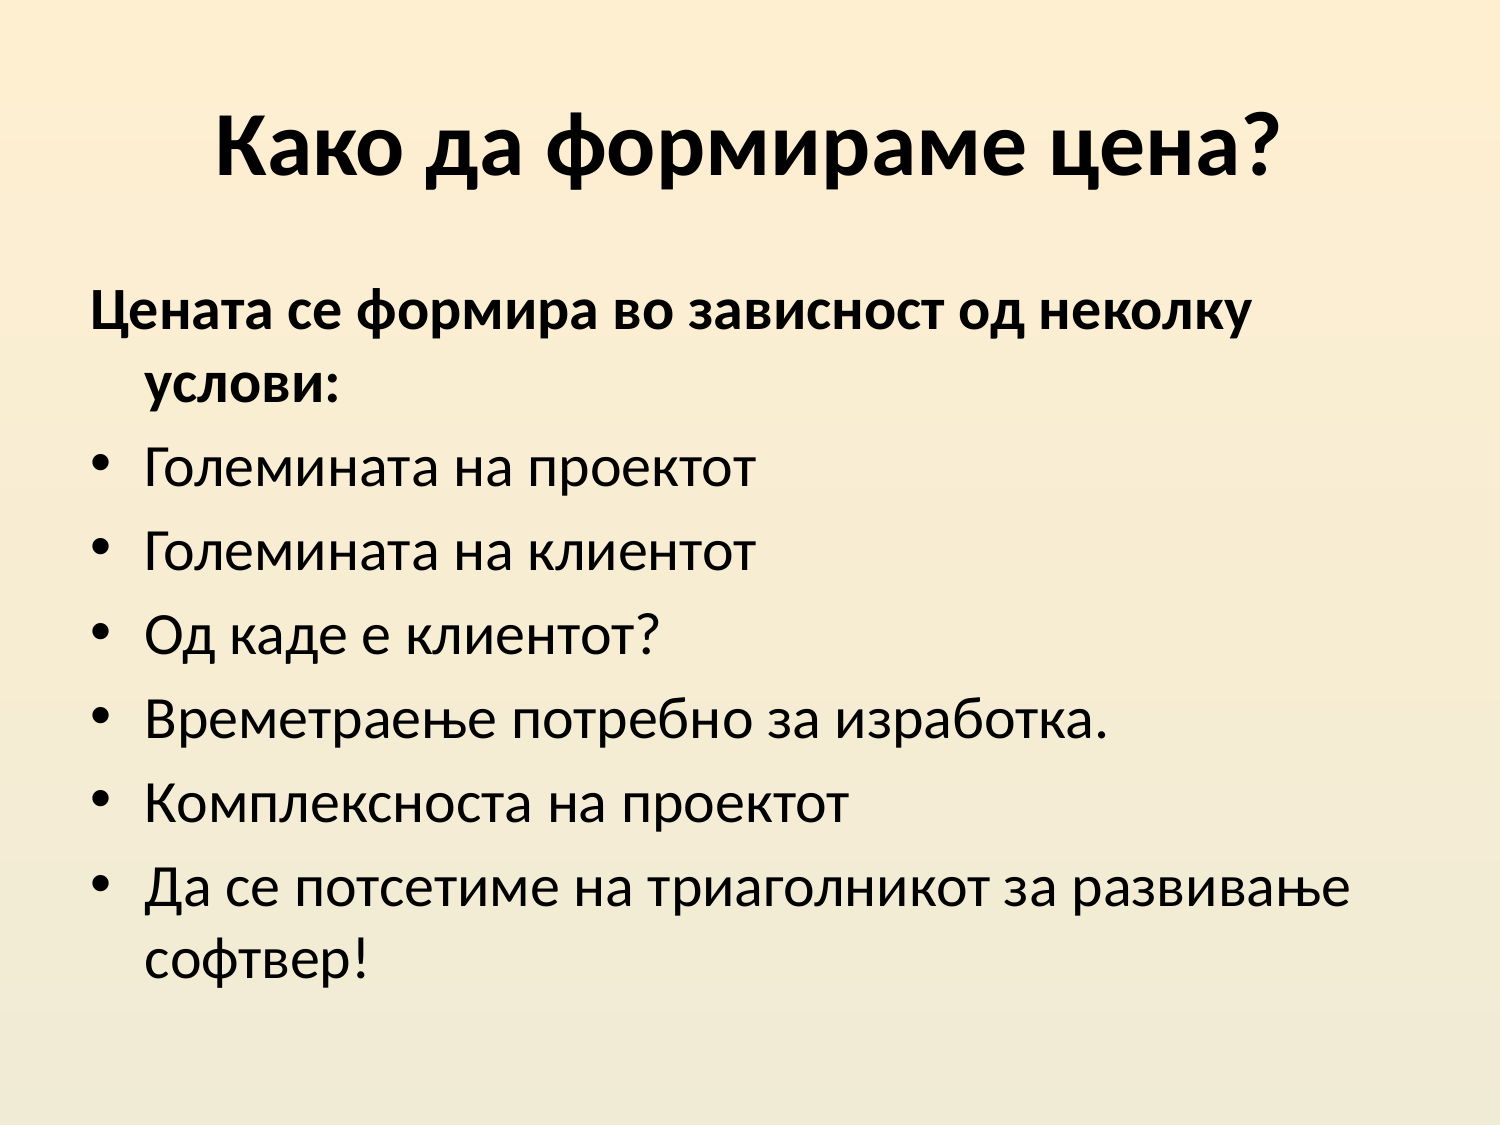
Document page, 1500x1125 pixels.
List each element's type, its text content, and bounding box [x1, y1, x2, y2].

title Како да формираме цена? [75, 45, 1425, 233]
list Цената се формира во зависност од неколку услови: Големината на проектот Големината на клиентот Од каде е клиентот? Времетраење потребно за изработка. Комплексноста на проектот Да се потсетиме на триаголникот за развивање софтвер! [75, 262, 1425, 1005]
